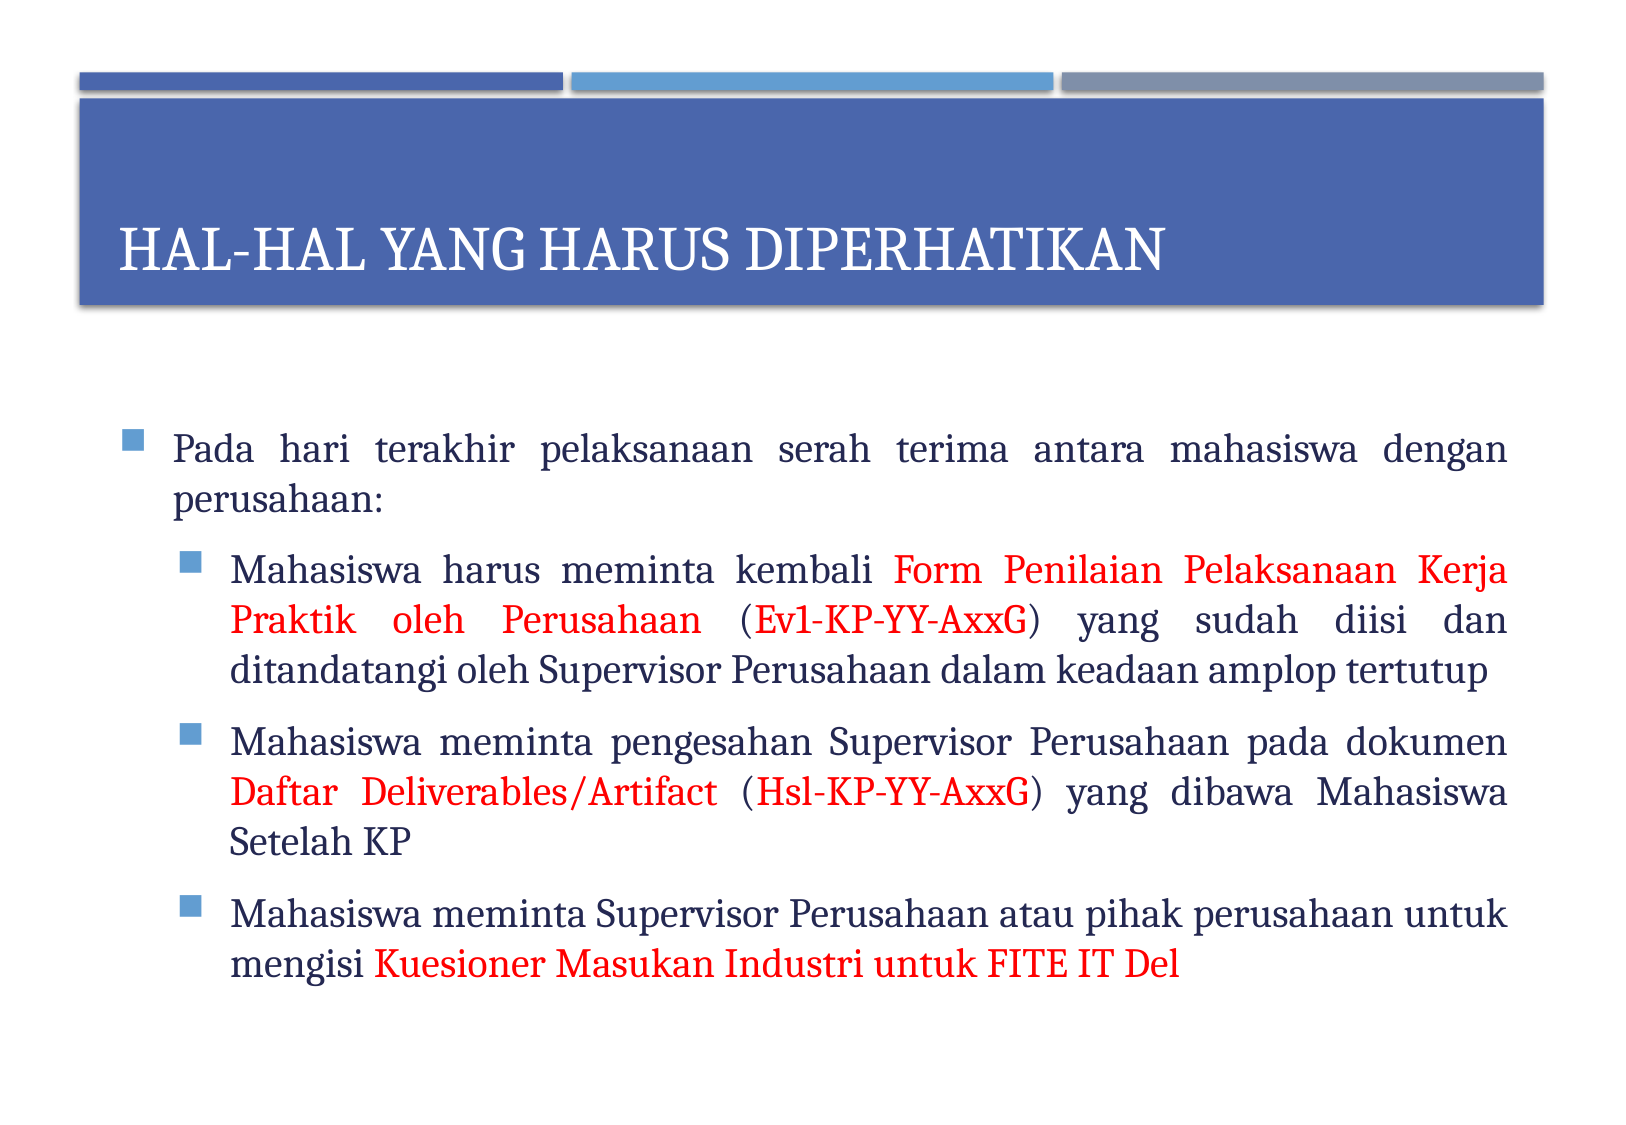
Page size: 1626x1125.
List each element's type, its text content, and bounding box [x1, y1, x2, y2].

title Hal-hal yang harus diperhatikan [103, 112, 1524, 291]
list Pada hari terakhir pelaksanaan serah terima antara mahasiswa dengan perusahaan: Mahasiswa harus meminta kembali Form Penilaian Pelaksanaan Kerja Praktik oleh Perusahaan (Ev1-KP-YY-AxxG) yang sudah diisi dan ditandatangi oleh Supervisor Perusahaan dalam keadaan amplop tertutup Mahasiswa meminta pengesahan Supervisor Perusahaan pada dokumen Daftar Deliverables/Artifact (Hsl-KP-YY-AxxG) yang dibawa Mahasiswa Setelah KP Mahasiswa meminta Supervisor Perusahaan atau pihak perusahaan untuk mengisi Kuesioner Masukan Industri untuk FITE IT Del [103, 365, 1524, 1041]
